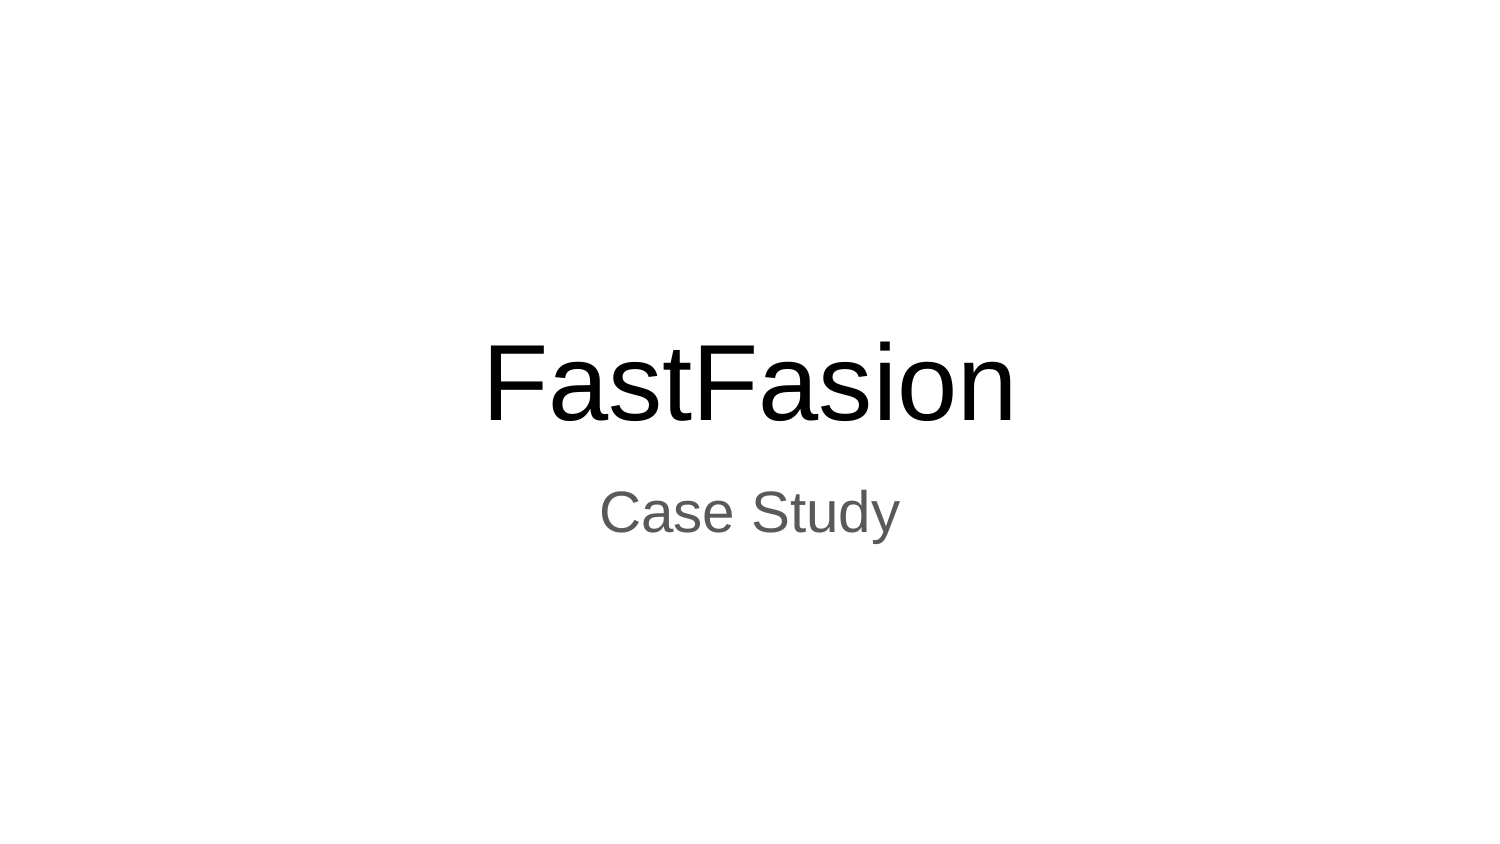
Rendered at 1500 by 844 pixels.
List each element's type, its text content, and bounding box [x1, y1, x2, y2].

subtitle Case Study [51, 464, 1449, 595]
title FastFasion [51, 122, 1449, 459]
